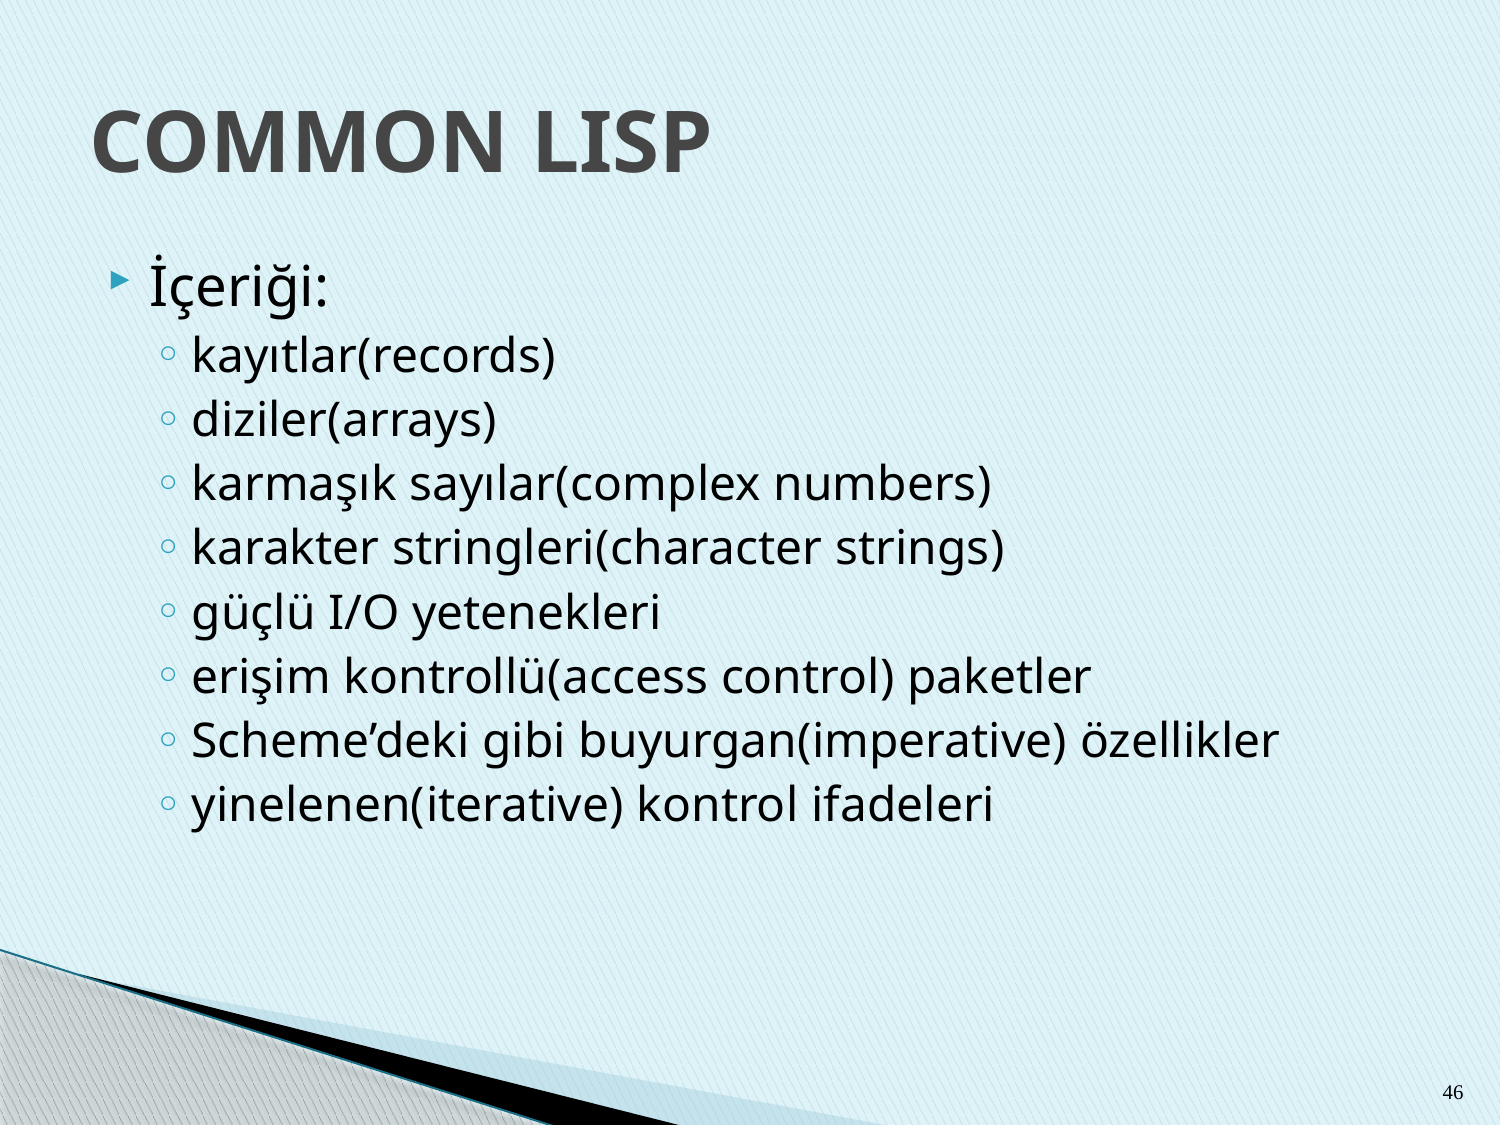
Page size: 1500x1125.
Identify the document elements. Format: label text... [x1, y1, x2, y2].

title COMMON LISP [75, 45, 1425, 233]
slide_number 46 [1418, 1051, 1479, 1112]
list İçeriği: kayıtlar(records) diziler(arrays) karmaşık sayılar(complex numbers) karakter stringleri(character strings) güçlü I/O yetenekleri erişim kontrollü(access control) paketler Scheme’deki gibi buyurgan(imperative) özellikler yinelenen(iterative) kontrol ifadeleri [75, 243, 1425, 986]
